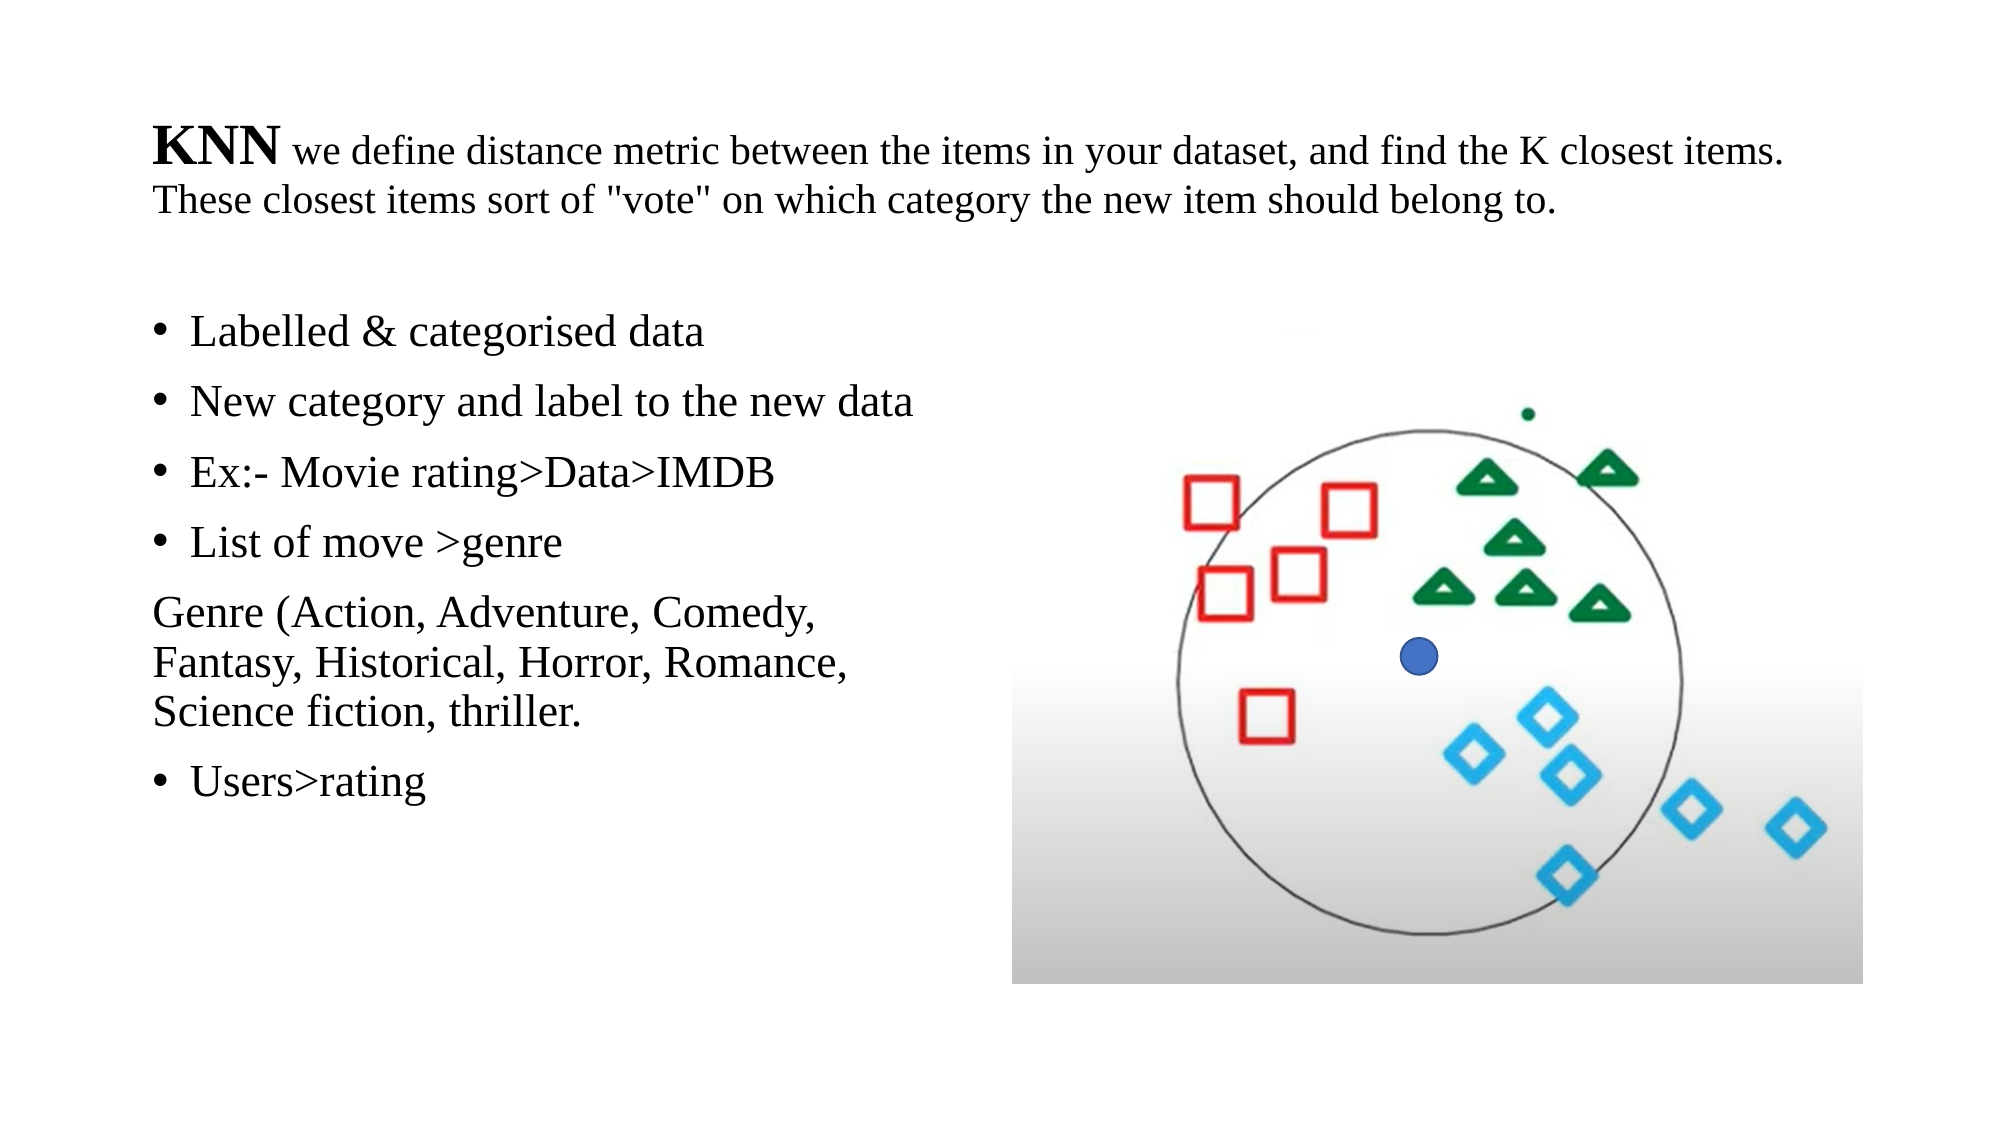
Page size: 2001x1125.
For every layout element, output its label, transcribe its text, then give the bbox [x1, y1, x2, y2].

list Labelled & categorised data New category and label to the new data Ex:- Movie rating>Data>IMDB List of move >genre Genre (Action, Adventure, Comedy, Fantasy, Historical, Horror, Romance, Science fiction, thriller. Users>rating [137, 299, 988, 1014]
title KNN we define distance metric between the items in your dataset, and find the K closest items. These closest items sort of "vote" on which category the new item should belong to. [137, 59, 1863, 278]
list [1012, 328, 1863, 984]
